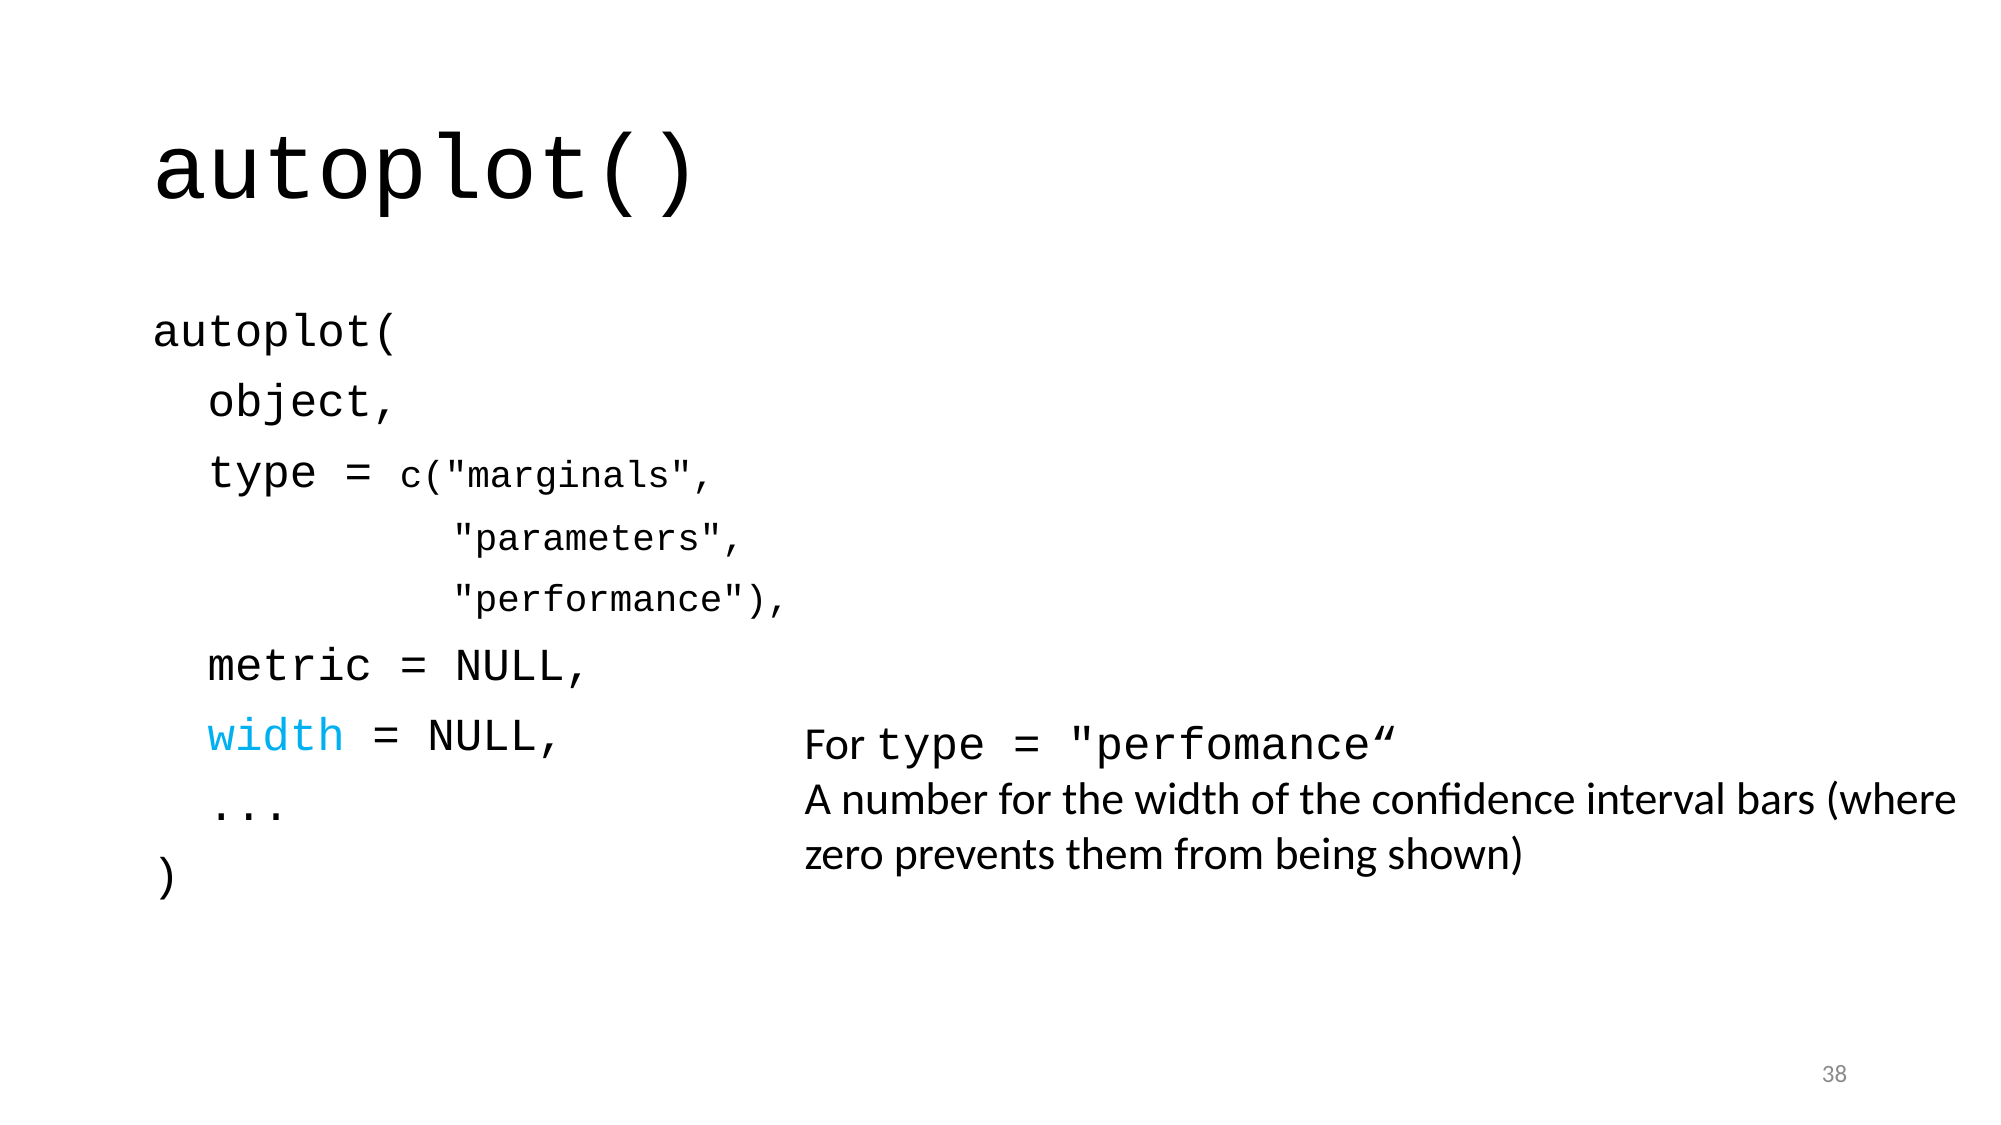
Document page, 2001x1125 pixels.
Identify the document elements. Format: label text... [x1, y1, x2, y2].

title autoplot() [137, 59, 1863, 278]
text_box For type = "perfomance“ A number for the width of the confidence interval bars (where zero prevents them from being shown) [789, 706, 1988, 886]
list autoplot( object, type = c("marginals", "parameters", "performance"), metric = NULL, width = NULL, ... ) [137, 299, 819, 1014]
slide_number 38 [1412, 1042, 1863, 1103]
